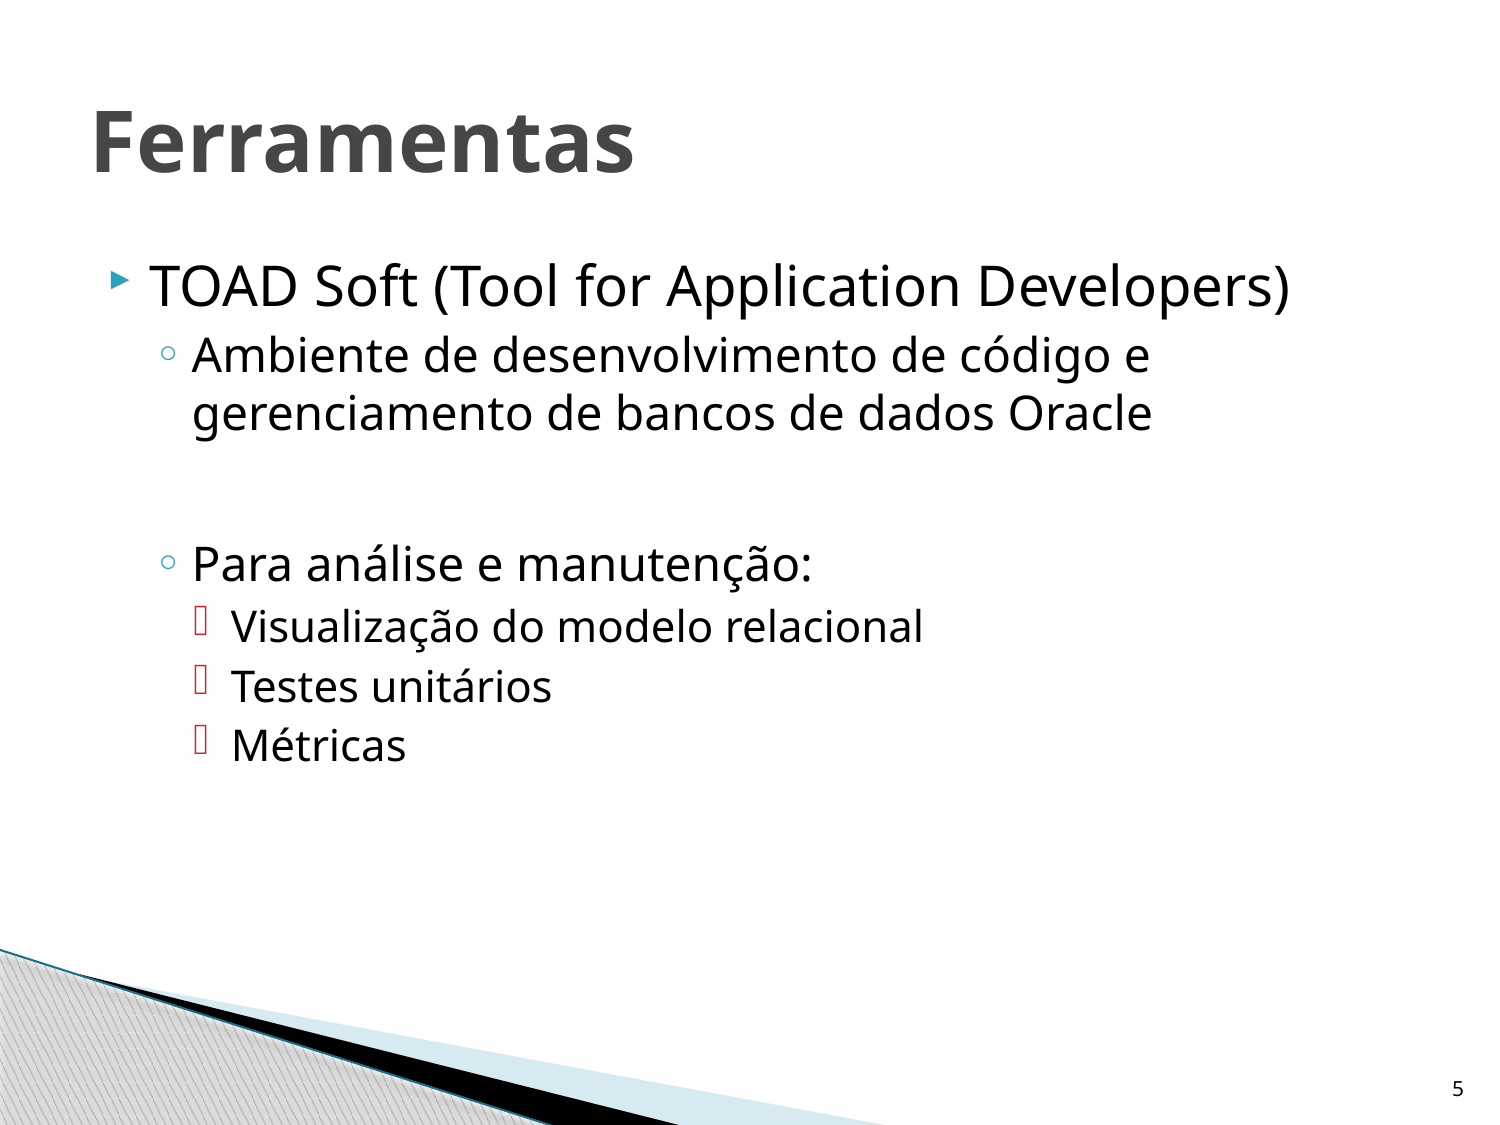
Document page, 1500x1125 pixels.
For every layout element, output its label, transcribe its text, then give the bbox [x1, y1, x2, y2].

slide_number 5 [1418, 1051, 1479, 1112]
list TOAD Soft (Tool for Application Developers) Ambiente de desenvolvimento de código e gerenciamento de bancos de dados Oracle Para análise e manutenção: Visualização do modelo relacional Testes unitários Métricas [75, 243, 1425, 986]
title Ferramentas [75, 45, 1425, 233]
